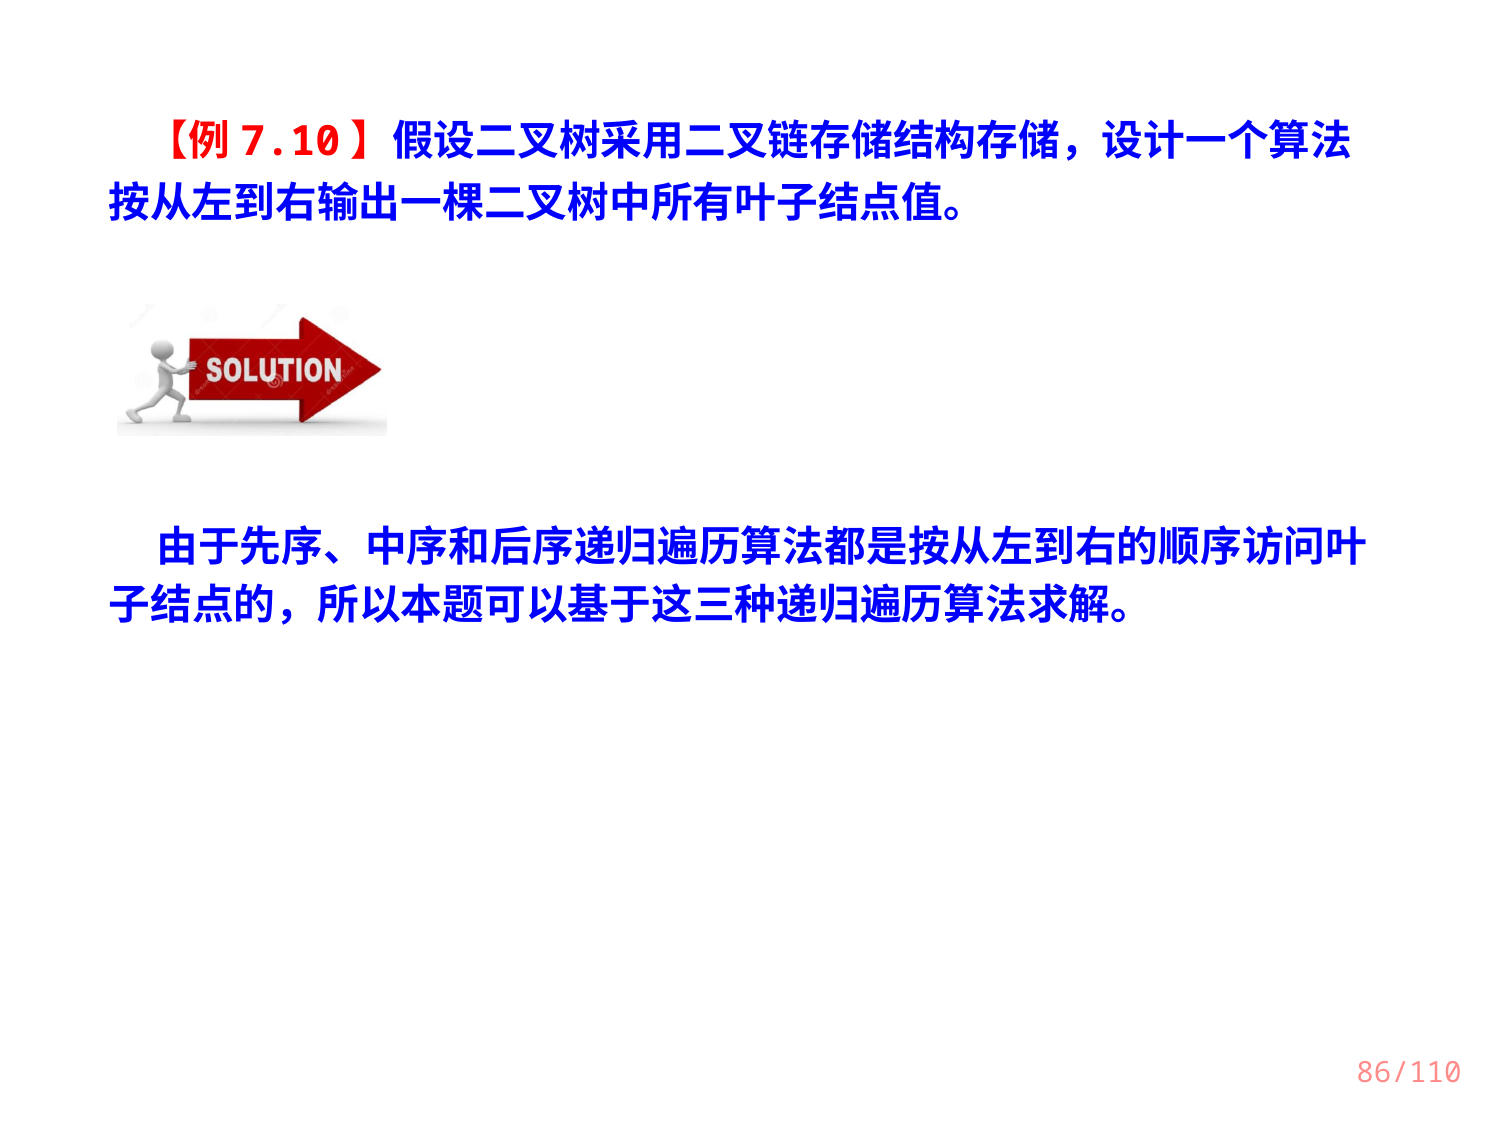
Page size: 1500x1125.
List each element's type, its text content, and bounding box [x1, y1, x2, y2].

slide_number 86/110 [1305, 1042, 1477, 1103]
picture [116, 304, 387, 436]
text_box 【例7.10】假设二叉树采用二叉链存储结构存储，设计一个算法按从左到右输出一棵二叉树中所有叶子结点值。 [93, 93, 1371, 234]
text_box 由于先序、中序和后序递归遍历算法都是按从左到右的顺序访问叶子结点的，所以本题可以基于这三种递归遍历算法求解。 [93, 503, 1395, 636]
